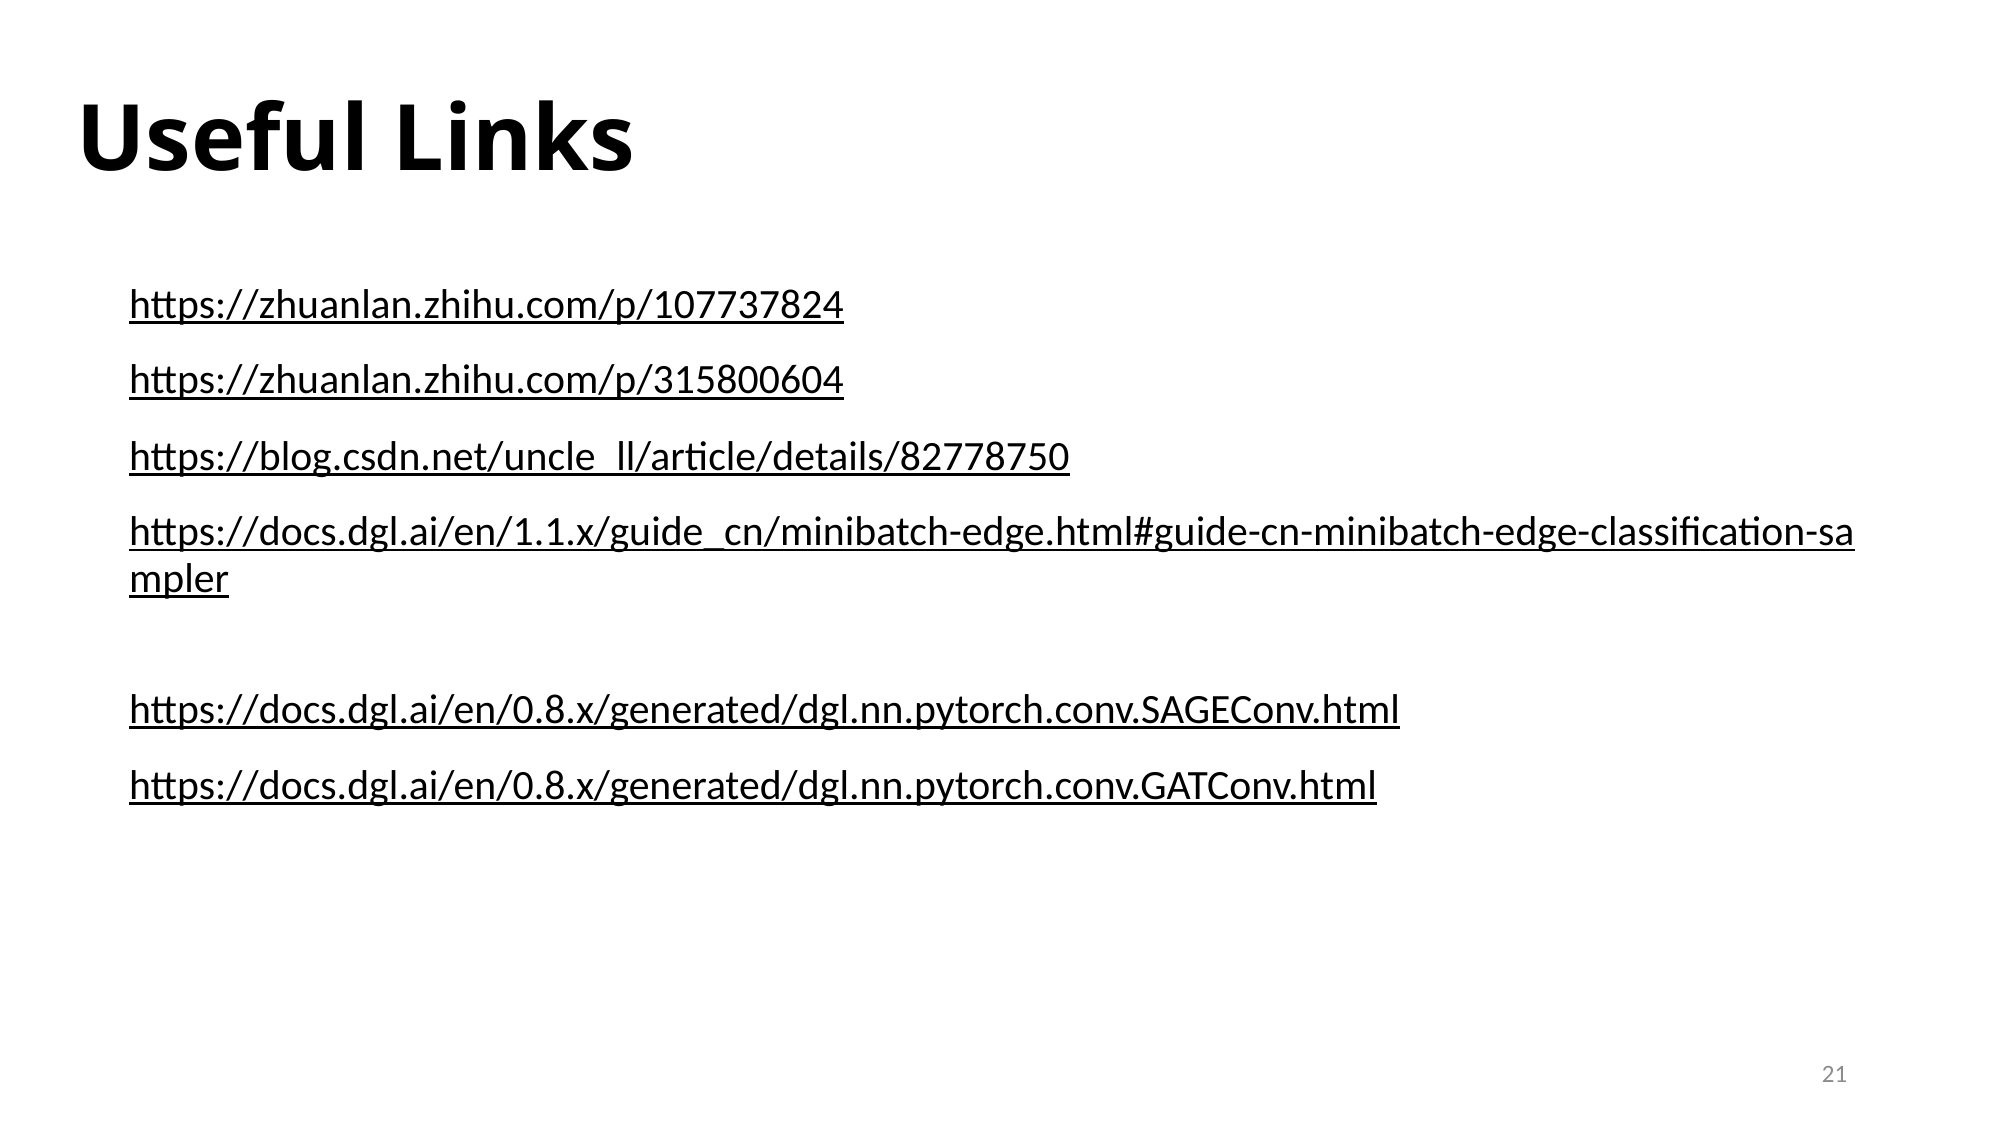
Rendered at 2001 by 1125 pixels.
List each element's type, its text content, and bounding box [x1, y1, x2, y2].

list https://zhuanlan.zhihu.com/p/107737824 https://zhuanlan.zhihu.com/p/315800604 https://blog.csdn.net/uncle_ll/article/details/82778750 https://docs.dgl.ai/en/1.1.x/guide_cn/minibatch-edge.html#guide-cn-minibatch-edge-classification-sampler https://docs.dgl.ai/en/0.8.x/generated/dgl.nn.pytorch.conv.SAGEConv.html https://docs.dgl.ai/en/0.8.x/generated/dgl.nn.pytorch.conv.GATConv.html [114, 263, 1886, 1057]
slide_number 21 [1412, 1042, 1863, 1103]
title Useful Links [61, 32, 1787, 250]
